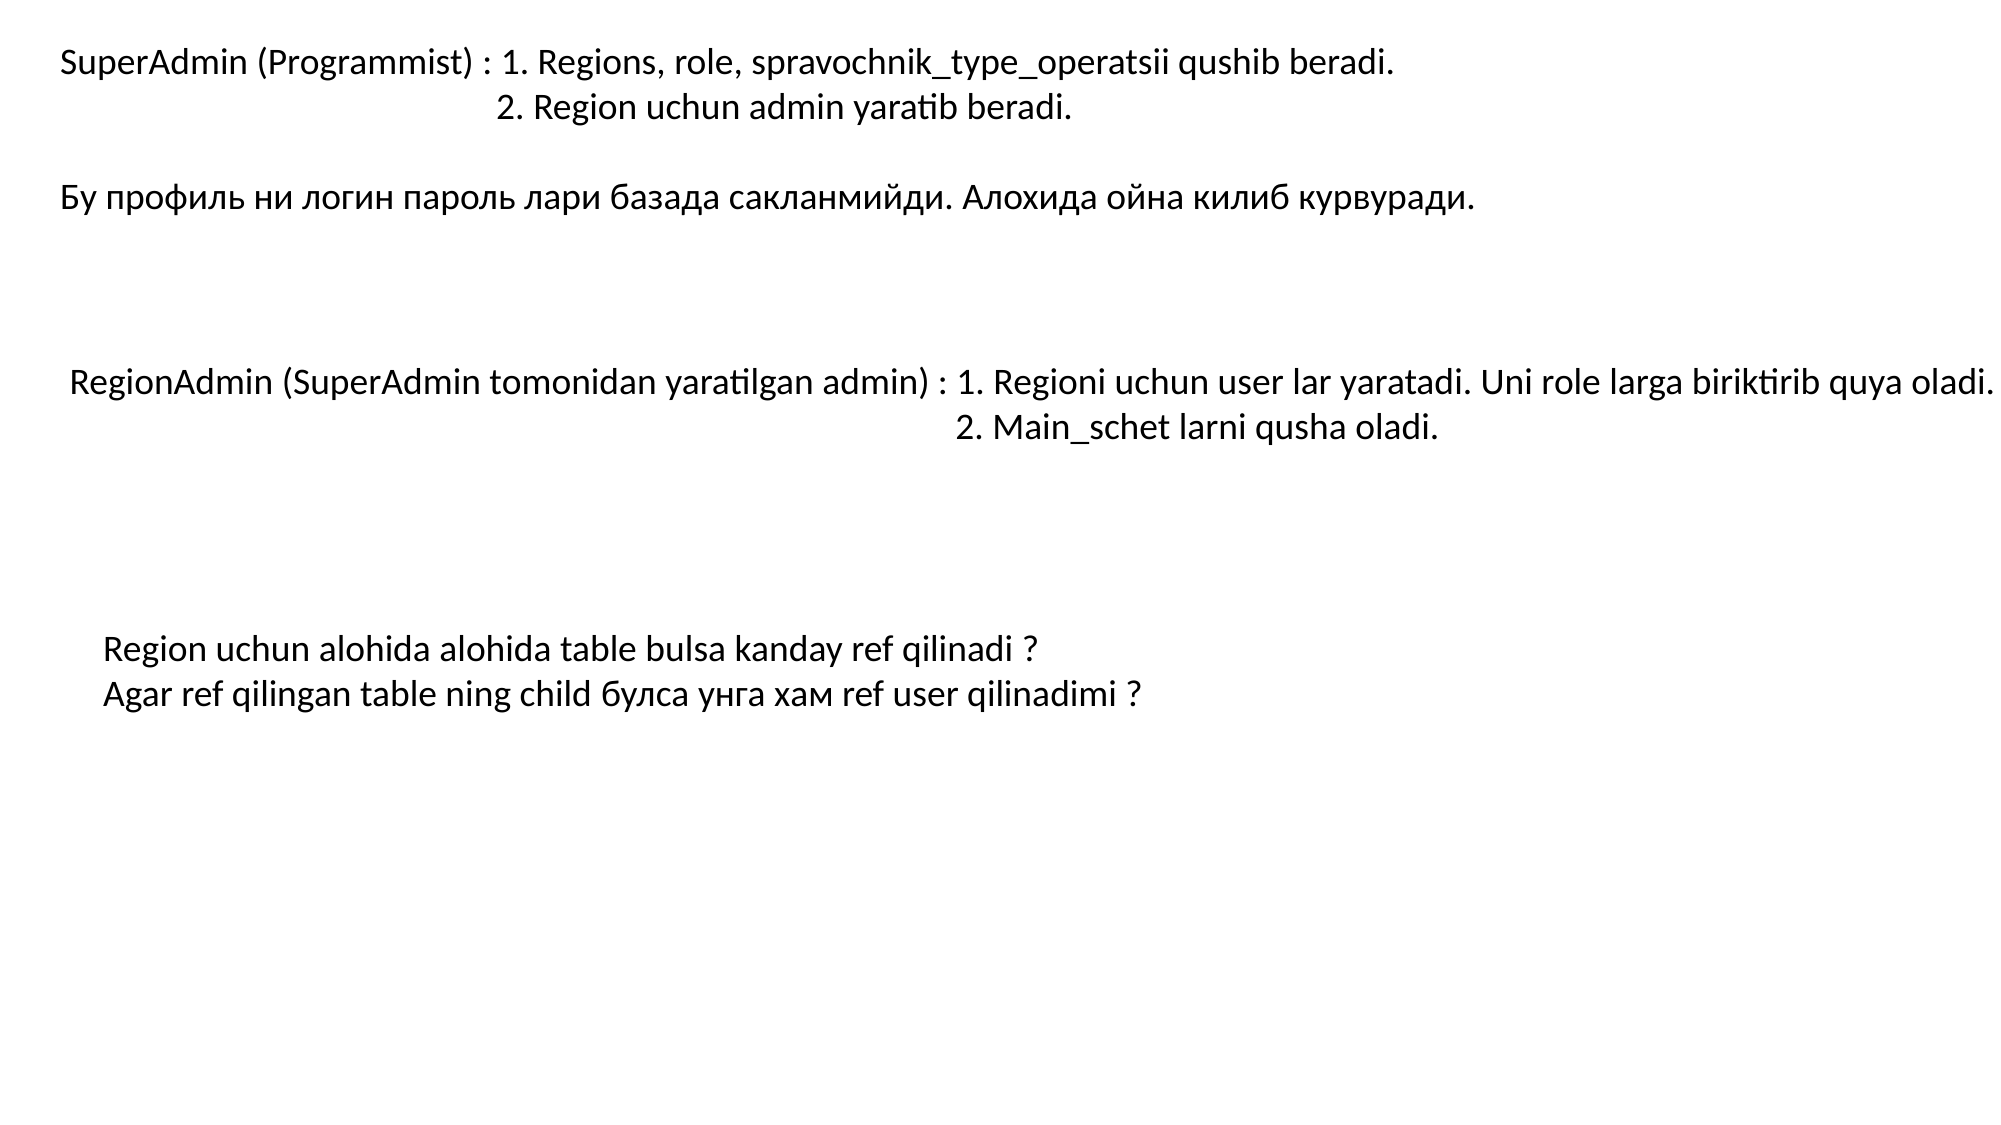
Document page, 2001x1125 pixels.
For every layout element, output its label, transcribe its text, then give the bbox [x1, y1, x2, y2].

text_box SuperAdmin (Programmist) : 1. Regions, role, spravochnik_type_operatsii qushib beradi. 2. Region uchun admin yaratib beradi. Бу профиль ни логин пароль лари базада сакланмийди. Алохида ойна килиб курвуради. [45, 29, 1493, 225]
text_box Region uchun alohida alohida table bulsa kanday ref qilinadi ? Agar ref qilingan table ning child булса унга хам ref user qilinadimi ? [88, 616, 1159, 722]
text_box RegionAdmin (SuperAdmin tomonidan yaratilgan admin) : 1. Regioni uchun user lar yaratadi. Uni role larga biriktirib quya oladi. 2. Main_schet larni qusha oladi. [54, 349, 2000, 455]
